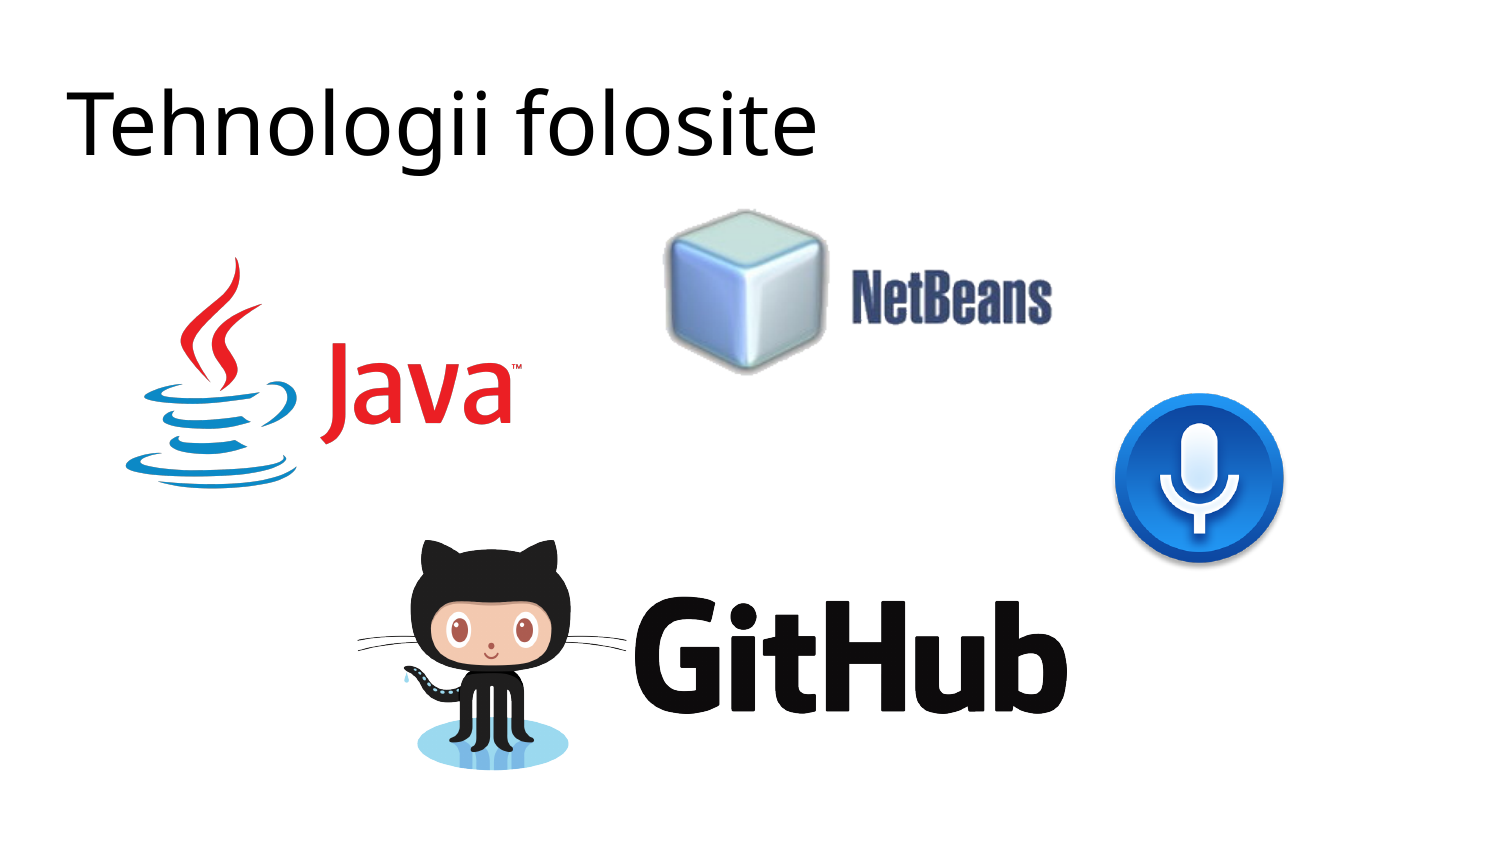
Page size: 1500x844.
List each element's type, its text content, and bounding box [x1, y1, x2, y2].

picture [350, 535, 1071, 775]
text_box [83, 251, 1303, 775]
title Tehnologii folosite [51, 51, 1449, 189]
picture [625, 164, 1095, 424]
picture [1108, 390, 1291, 573]
picture [109, 251, 537, 491]
